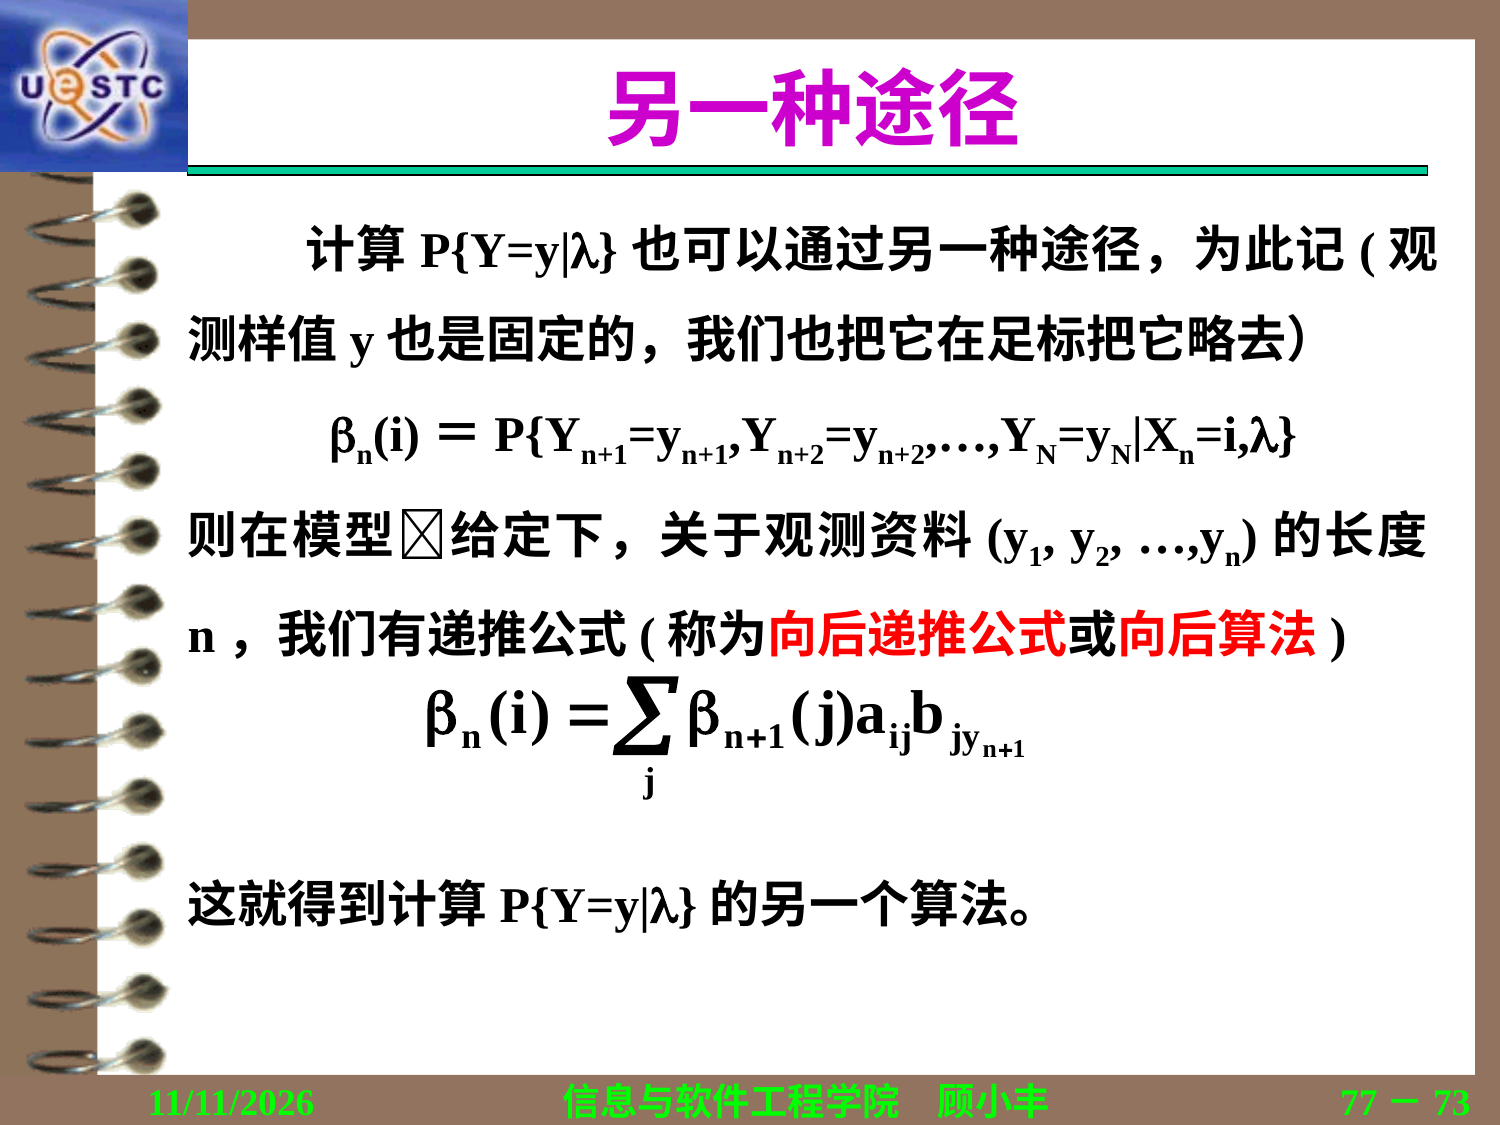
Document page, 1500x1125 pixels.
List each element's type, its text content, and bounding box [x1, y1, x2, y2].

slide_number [147, 1077, 423, 1123]
slide_number 77－73 [1220, 1077, 1471, 1123]
picture [0, 0, 194, 1075]
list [417, 666, 1046, 811]
footer 信息与软件工程学院 顾小丰 [462, 1077, 1151, 1123]
list 计算P{Y=y|}也可以通过另一种途径，为此记(观测样值y也是固定的，我们也把它在足标把它略去） n(i)＝P{Yn+1=yn+1,Yn+2=yn+2,…,YN=yN|Xn=i,} 则在模型给定下，关于观测资料(y1, y2, …,yn)的长度n，我们有递推公式(称为向后递推公式或向后算法) 这就得到计算P{Y=y|}的另一个算法。 [187, 187, 1439, 915]
title 另一种途径 [200, 56, 1425, 157]
